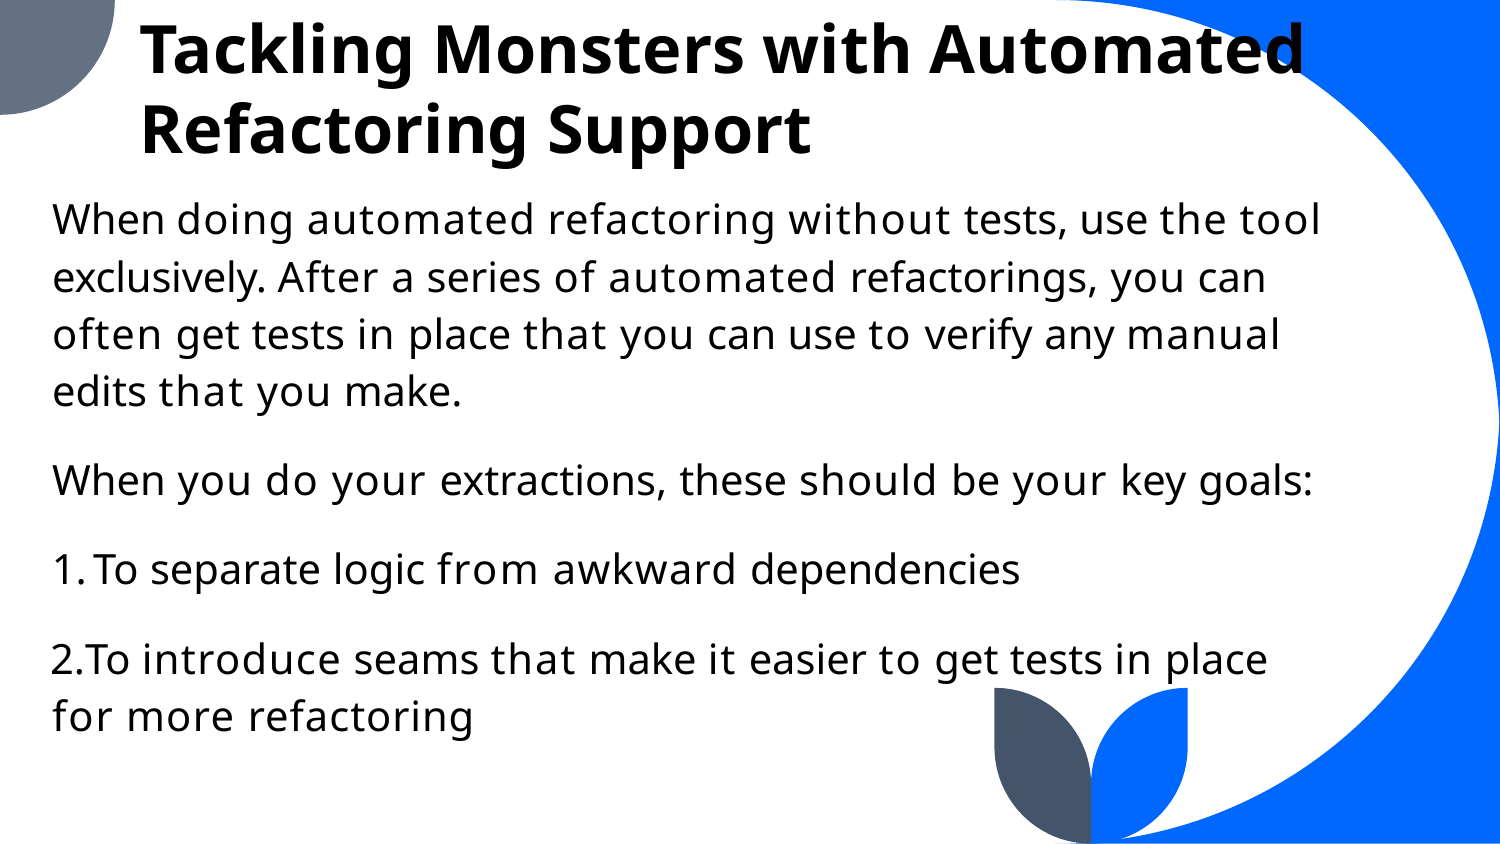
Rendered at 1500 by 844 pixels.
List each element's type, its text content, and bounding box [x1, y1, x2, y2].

text_box Tackling Monsters with Automated Refactoring Support [125, 0, 1440, 175]
text_box When doing automated refactoring without tests, use the tool exclusively. After a series of automated refactorings, you can often get tests in place that you can use to verify any manual edits that you make. When you do your extractions, these should be your key goals: To separate logic from awkward dependencies To introduce seams that make it easier to get tests in place for more refactoring [49, 184, 1389, 740]
